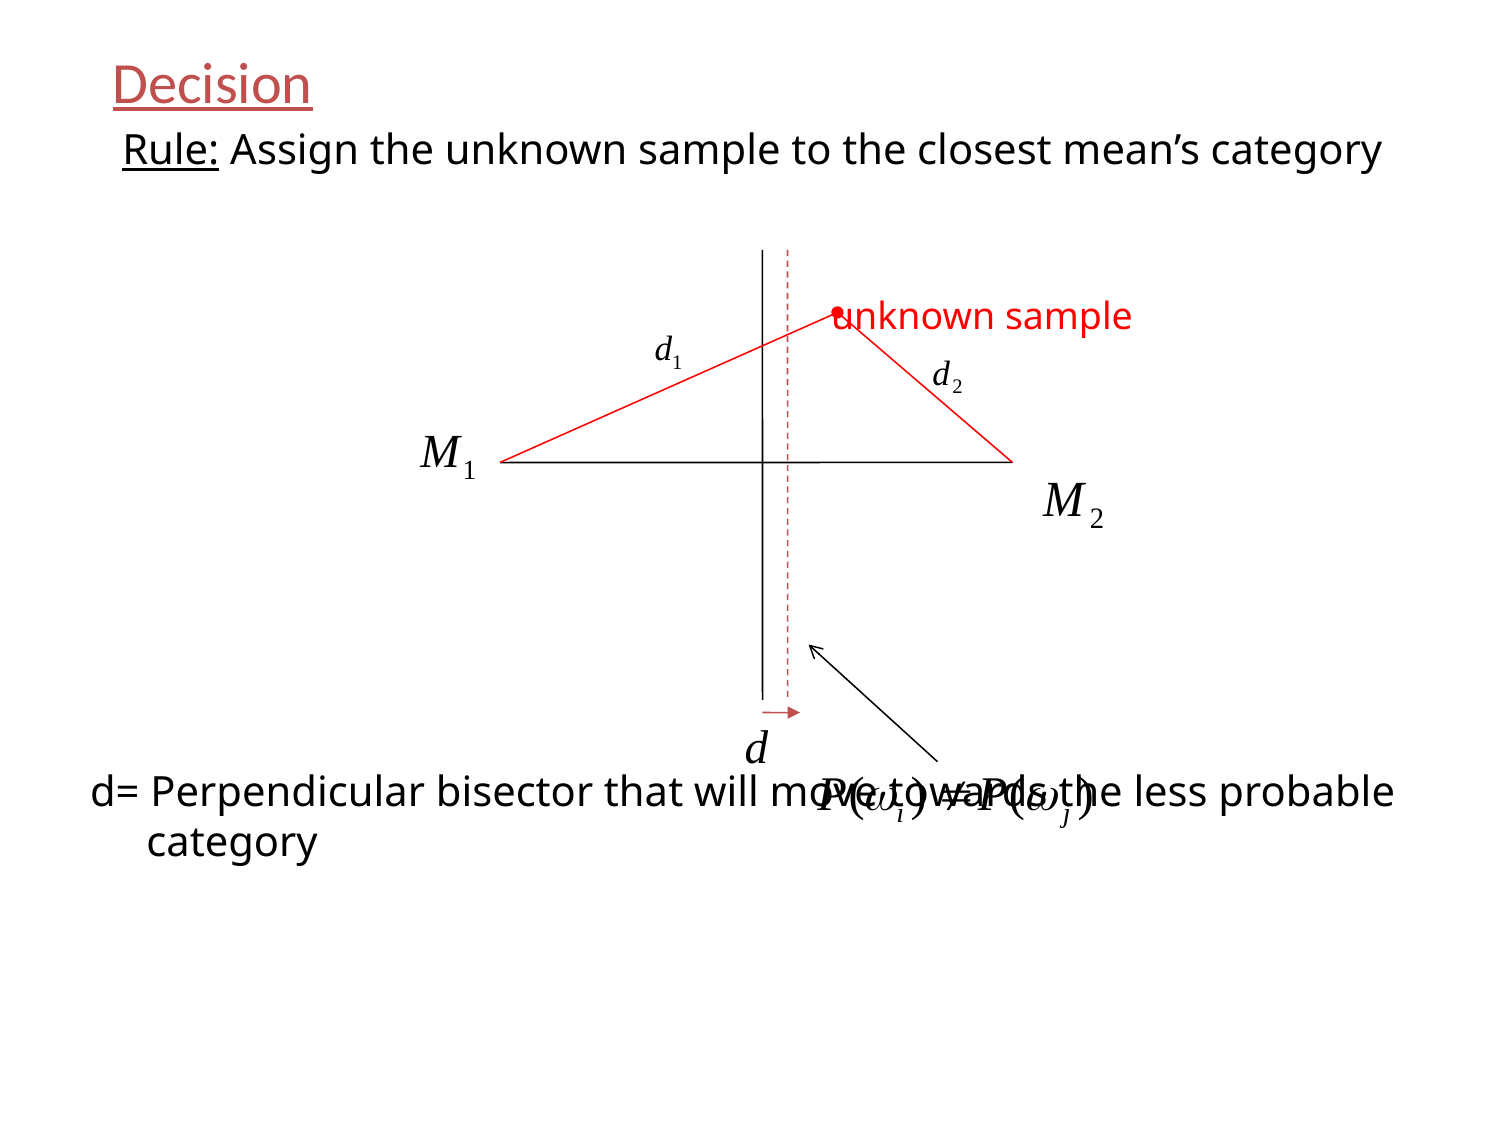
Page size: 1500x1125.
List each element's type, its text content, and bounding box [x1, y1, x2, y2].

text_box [808, 761, 1104, 839]
text_box [831, 306, 921, 385]
text_box [762, 706, 800, 719]
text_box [412, 419, 484, 488]
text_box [1034, 465, 1113, 538]
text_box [737, 719, 781, 776]
list Decision Rule: Assign the unknown sample to the closest mean’s category unknown sample d= Perpendicular bisector that will move towards the less probable category [75, 37, 1463, 1088]
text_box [808, 644, 938, 762]
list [648, 324, 688, 376]
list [926, 349, 969, 401]
